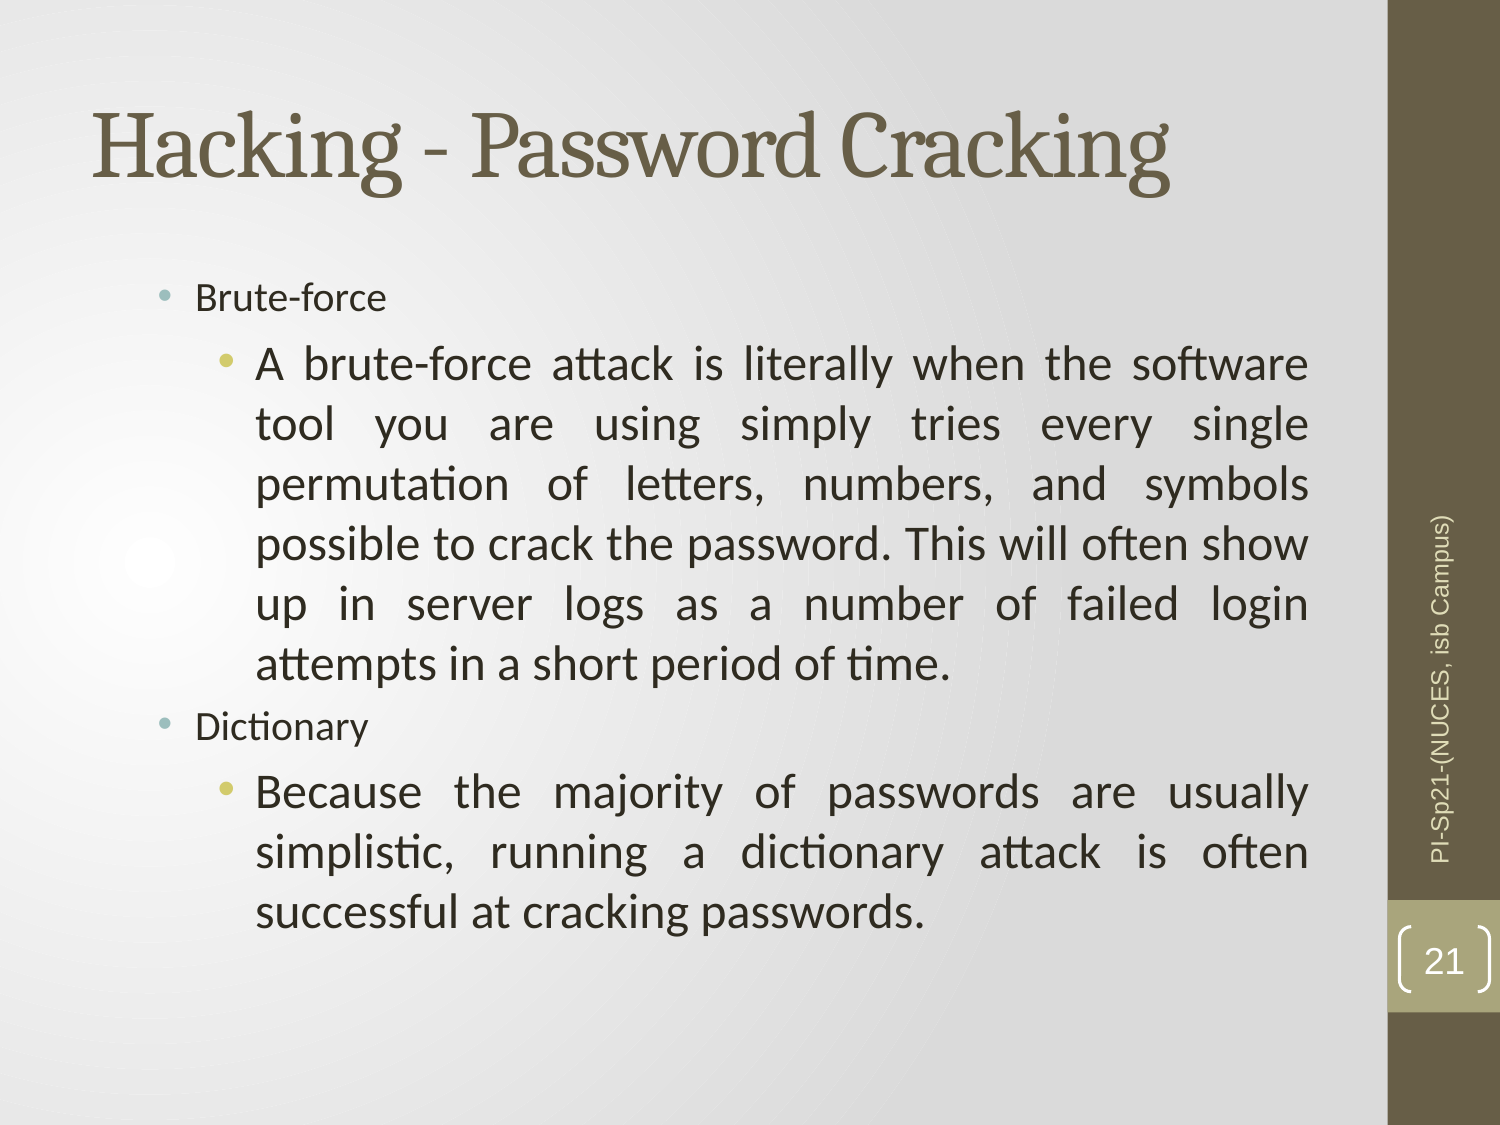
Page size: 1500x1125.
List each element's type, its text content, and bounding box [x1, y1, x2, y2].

footer PI-Sp21-(NUCES, isb Campus) [1408, 500, 1469, 889]
slide_number 21 [1397, 925, 1492, 994]
list Brute-force A brute-force attack is literally when the software tool you are using simply tries every single permutation of letters, numbers, and symbols possible to crack the password. This will often show up in server logs as a number of failed login attempts in a short period of time. Dictionary Because the majority of passwords are usually simplistic, running a dictionary attack is often successful at cracking passwords. [75, 262, 1325, 1050]
title Hacking - Password Cracking [75, 45, 1325, 233]
